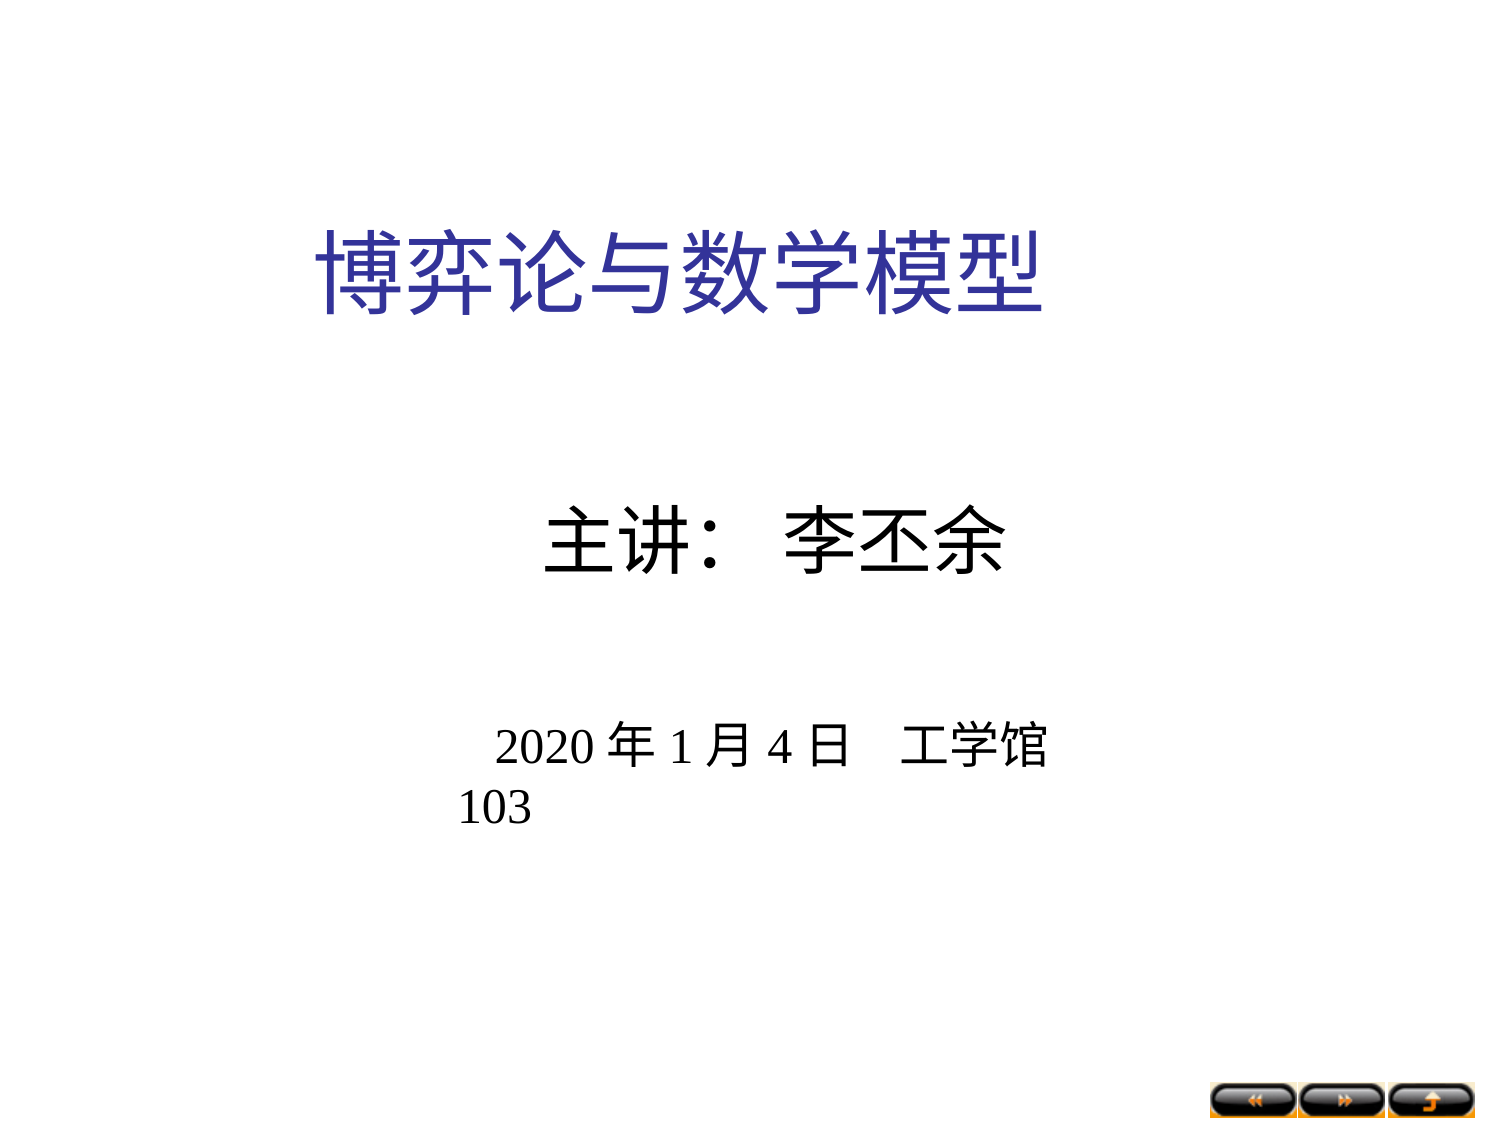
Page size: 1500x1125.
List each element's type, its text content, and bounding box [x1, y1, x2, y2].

text_box 主讲： 李丕余 [289, 485, 1412, 591]
text_box 2020年1月4日 工学馆103 [442, 706, 1140, 842]
text_box 博弈论与数学模型 [112, 208, 1447, 333]
picture [1298, 1082, 1385, 1118]
picture [1388, 1082, 1475, 1118]
picture [1210, 1082, 1297, 1118]
